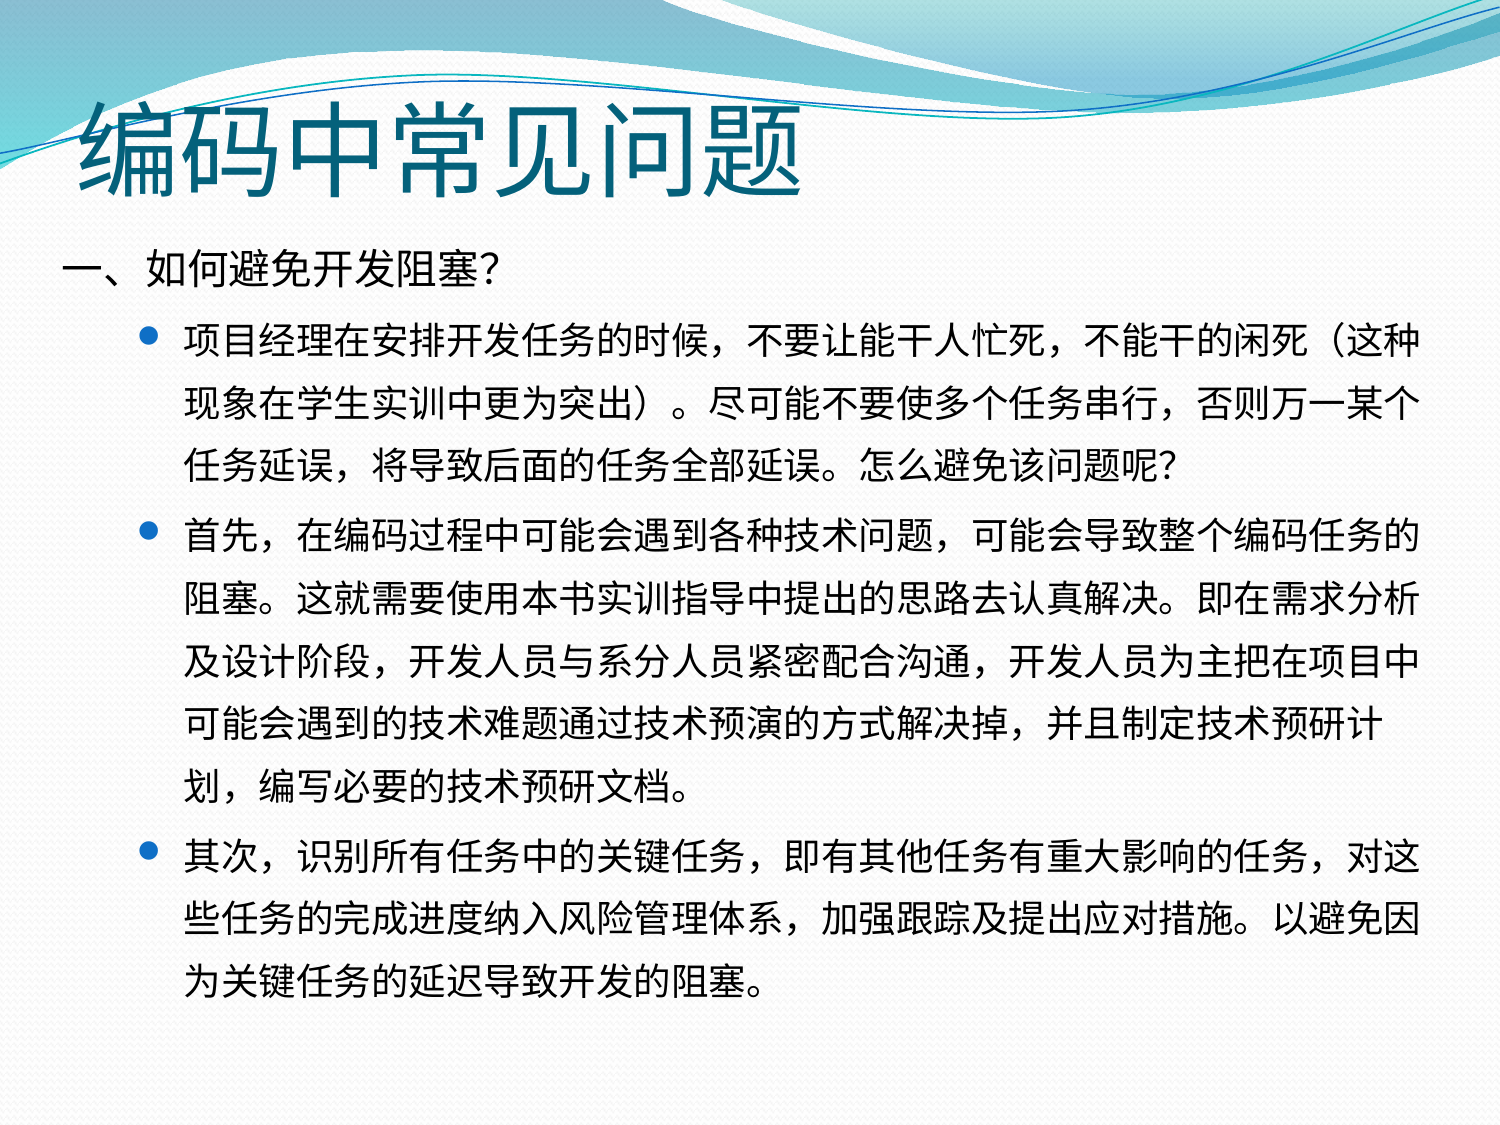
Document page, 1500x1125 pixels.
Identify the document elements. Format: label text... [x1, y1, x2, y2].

list 一、如何避免开发阻塞？ 项目经理在安排开发任务的时候，不要让能干人忙死，不能干的闲死（这种现象在学生实训中更为突出）。尽可能不要使多个任务串行，否则万一某个任务延误，将导致后面的任务全部延误。怎么避免该问题呢？ 首先，在编码过程中可能会遇到各种技术问题，可能会导致整个编码任务的阻塞。这就需要使用本书实训指导中提出的思路去认真解决。即在需求分析及设计阶段，开发人员与系分人员紧密配合沟通，开发人员为主把在项目中可能会遇到的技术难题通过技术预演的方式解决掉，并且制定技术预研计划，编写必要的技术预研文档。 其次，识别所有任务中的关键任务，即有其他任务有重大影响的任务，对这些任务的完成进度纳入风险管理体系，加强跟踪及提出应对措施。以避免因为关键任务的延迟导致开发的阻塞。 [46, 222, 1465, 1031]
title 编码中常见问题 [75, 46, 1425, 211]
